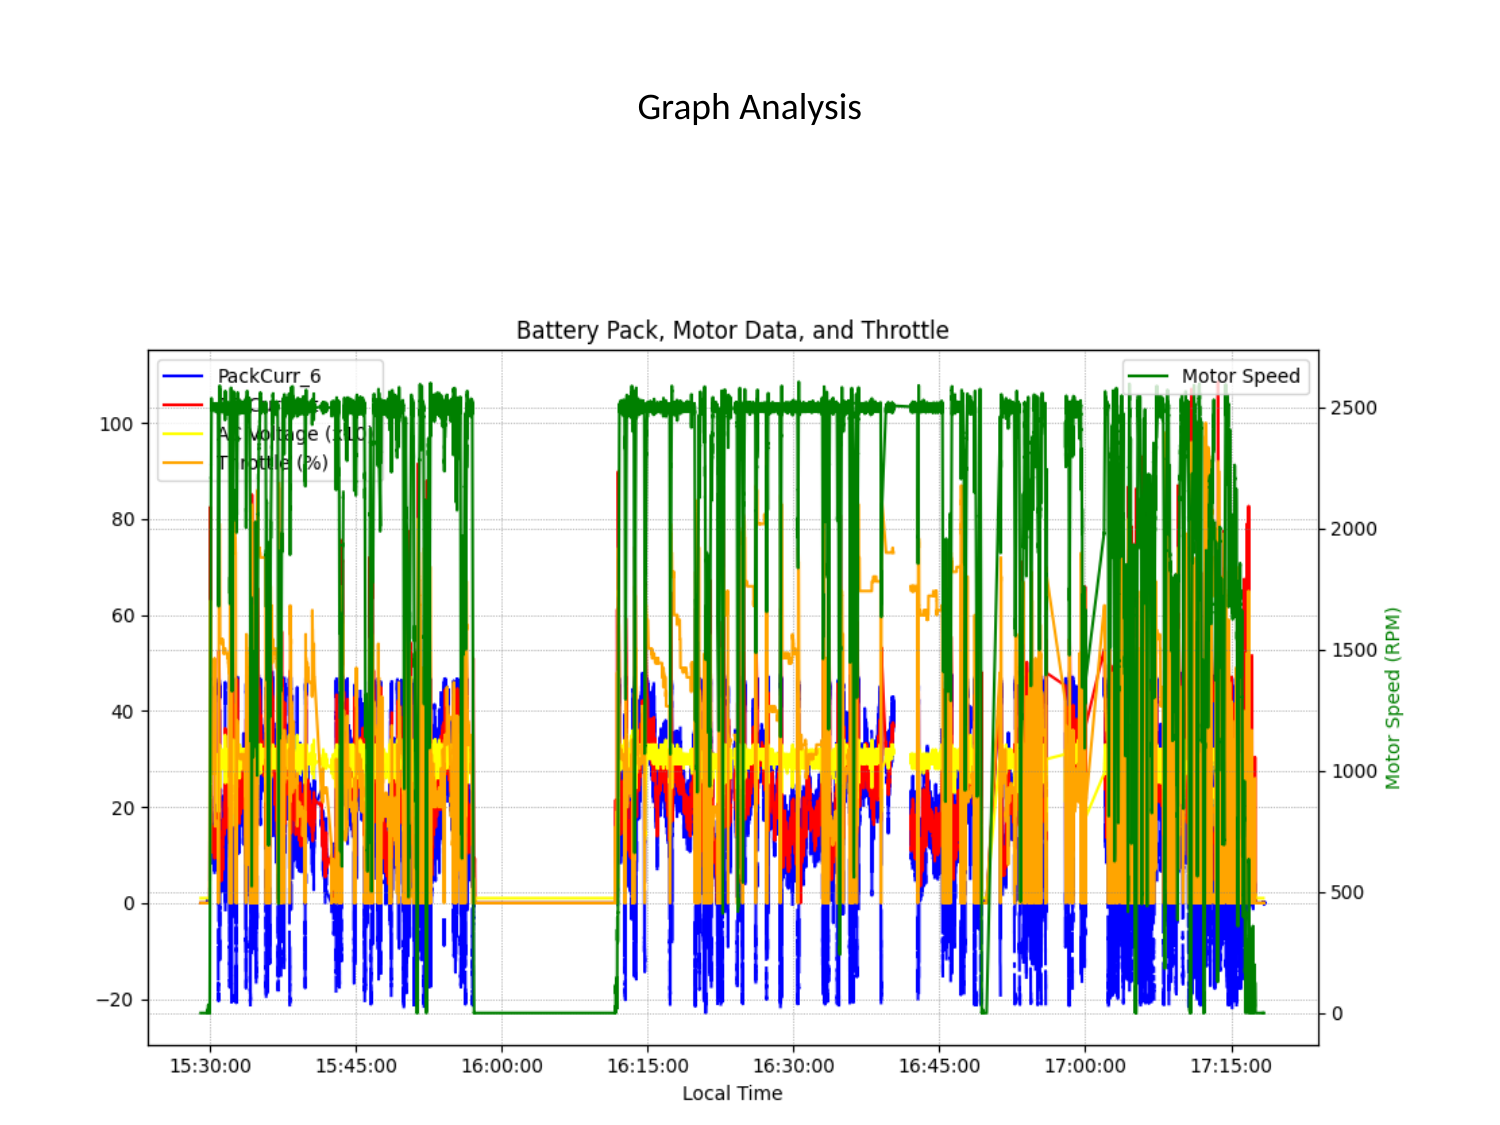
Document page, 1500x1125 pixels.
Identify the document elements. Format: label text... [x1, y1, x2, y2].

text_box Graph Analysis [622, 74, 878, 135]
picture [74, 299, 1426, 1125]
